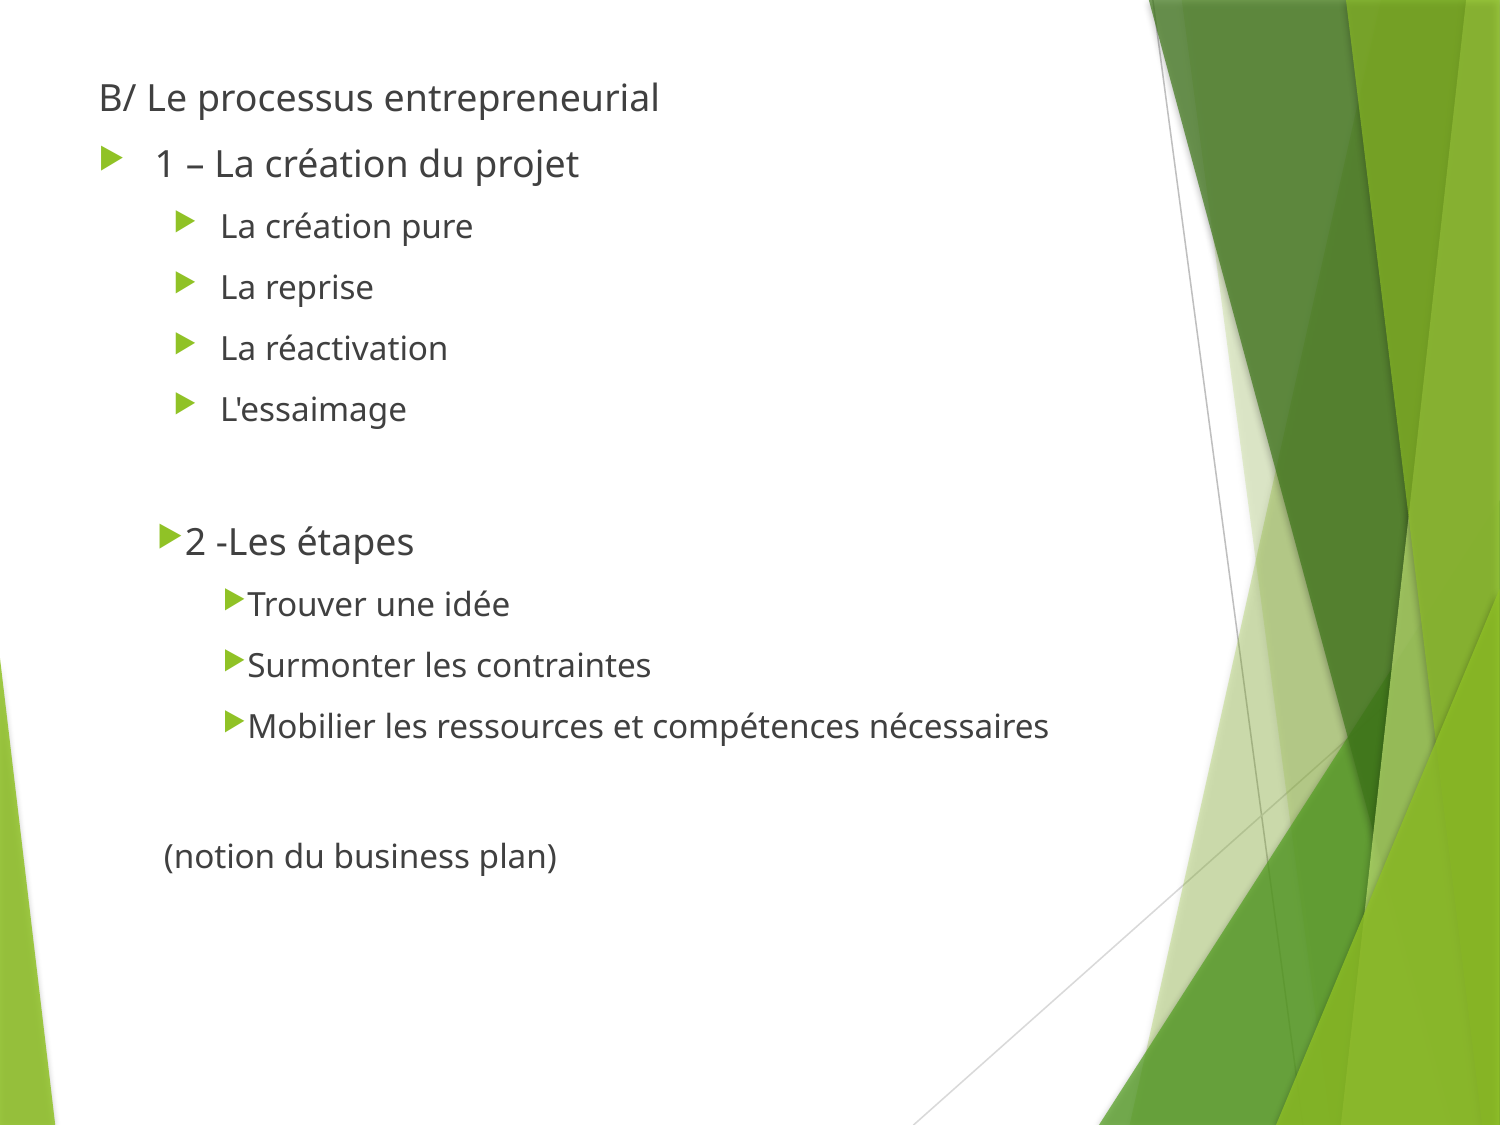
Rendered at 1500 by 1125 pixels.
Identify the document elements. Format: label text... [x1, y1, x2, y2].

list B/ Le processus entrepreneurial 1 – La création du projet La création pure La reprise La réactivation L'essaimage 2 -Les étapes Trouver une idée Surmonter les contraintes Mobilier les ressources et compétences nécessaires (notion du business plan) [83, 66, 1141, 991]
